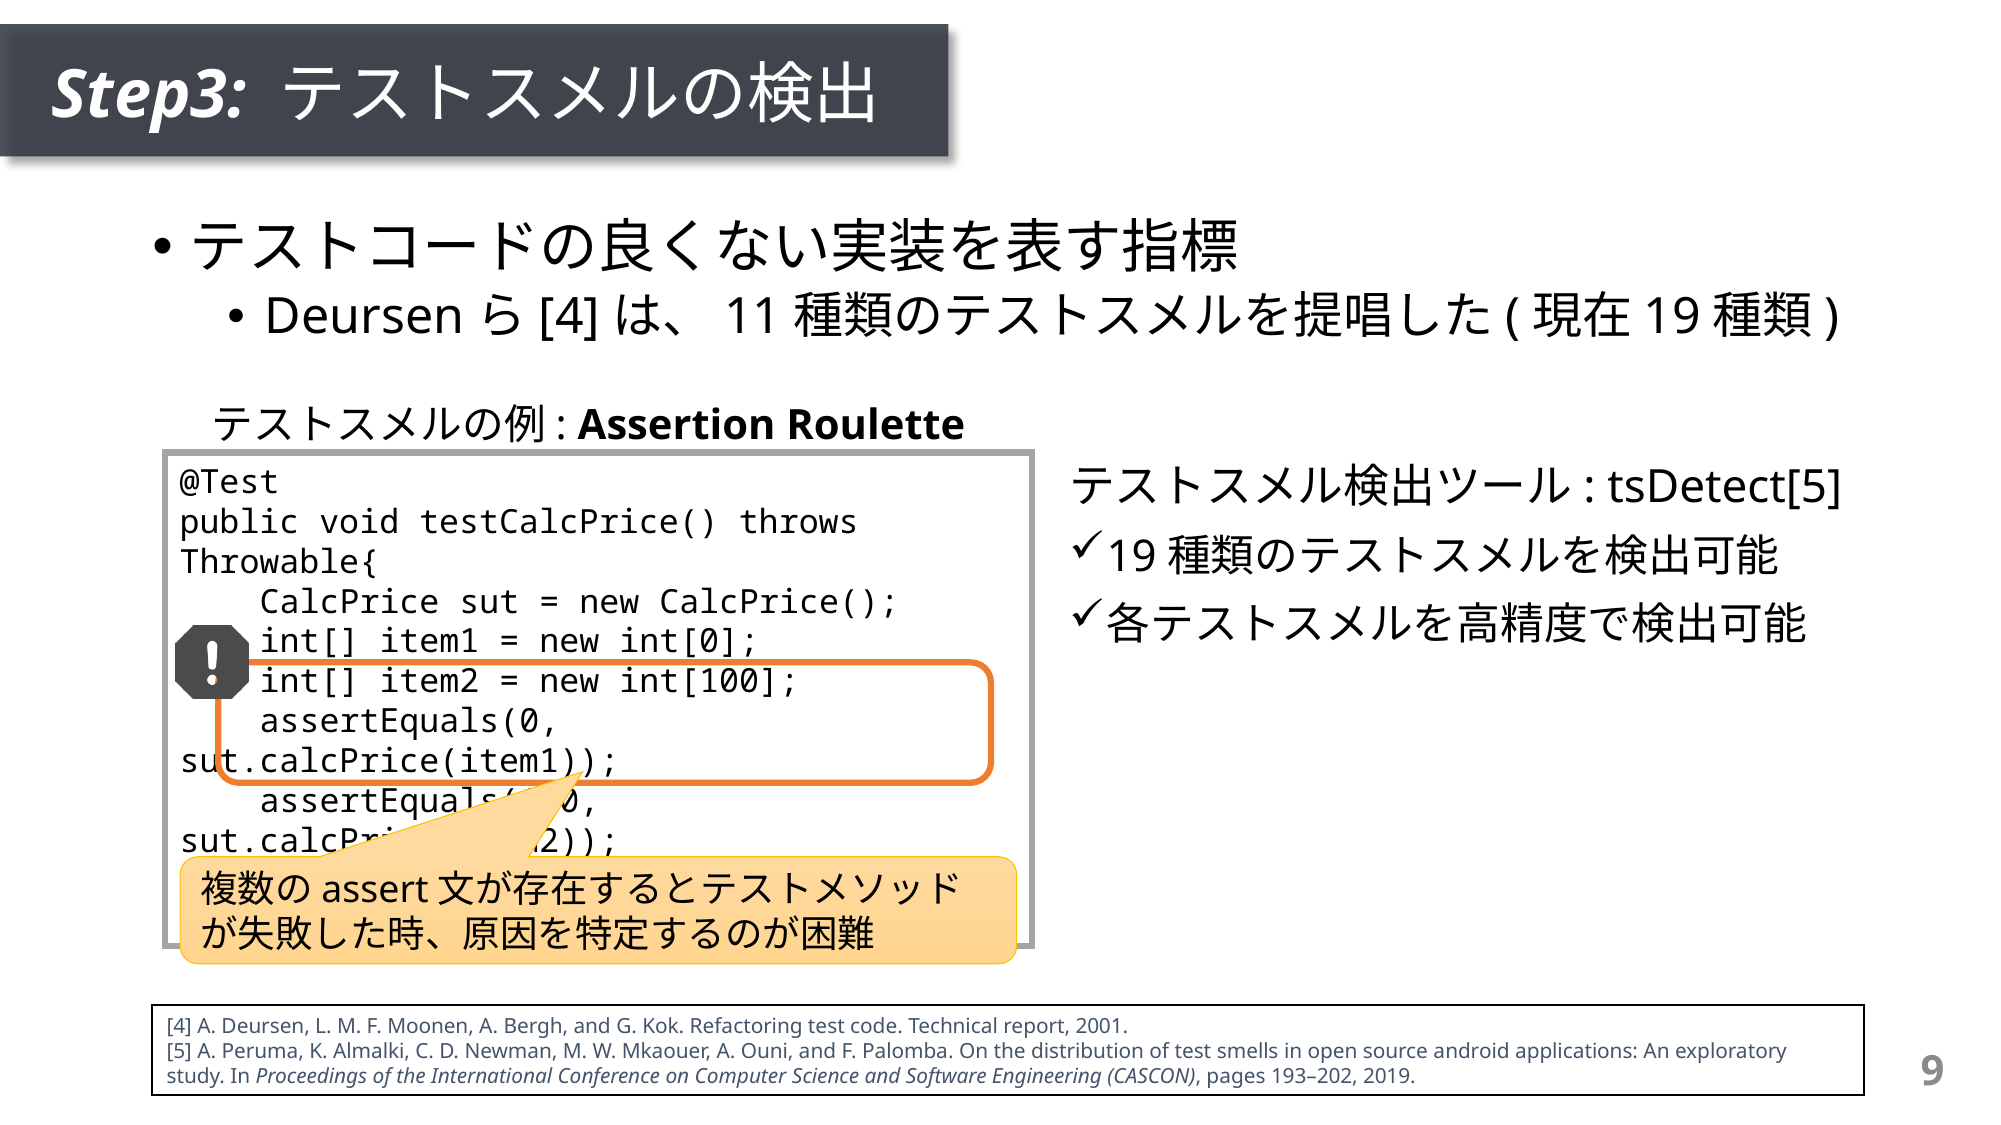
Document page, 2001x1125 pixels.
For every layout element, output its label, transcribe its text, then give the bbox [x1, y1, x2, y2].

text_box 複数のassert文が存在するとテストメソッドが失敗した時、原因を特定するのが困難 [179, 770, 1018, 965]
text_box @Test public void testCalcPrice() throws Throwable{ CalcPrice sut = new CalcPrice(); int[] item1 = new int[0]; int[] item2 = new int[100]; assertEquals(0, sut.calcPrice(item1)); assertEquals(100, sut.calcPrice(item2)); assertNotNull(sut.calcPrice(item1)); } [164, 452, 1033, 947]
title Step3: テストスメルの検出 [36, 36, 957, 156]
text_box テストスメルの例: Assertion Roulette [164, 390, 1013, 455]
picture [175, 625, 249, 699]
text_box [217, 661, 992, 784]
text_box テストスメル検出ツール: tsDetect[5] 19種類のテストスメルを検出可能 各テストスメルを高精度で検出可能 [1054, 455, 1890, 670]
list テストコードの良くない実装を表す指標 Deursenら[4]は、11種類のテストスメルを提唱した(現在19種類) [137, 210, 1879, 427]
text_box [4] A. Deursen, L. M. F. Moonen, A. Bergh, and G. Kok. Refactoring test code. Technical report, 2001. [5] A. Peruma, K. Almalki, C. D. Newman, M. W. Mkaouer, A. Ouni, and F. Palomba. On the distribution of test smells in open source android applications: An exploratory study. In Proceedings of the International Conference on Computer Science and Software Engineering (CASCON), pages 193–202, 2019. [151, 1004, 1865, 1096]
